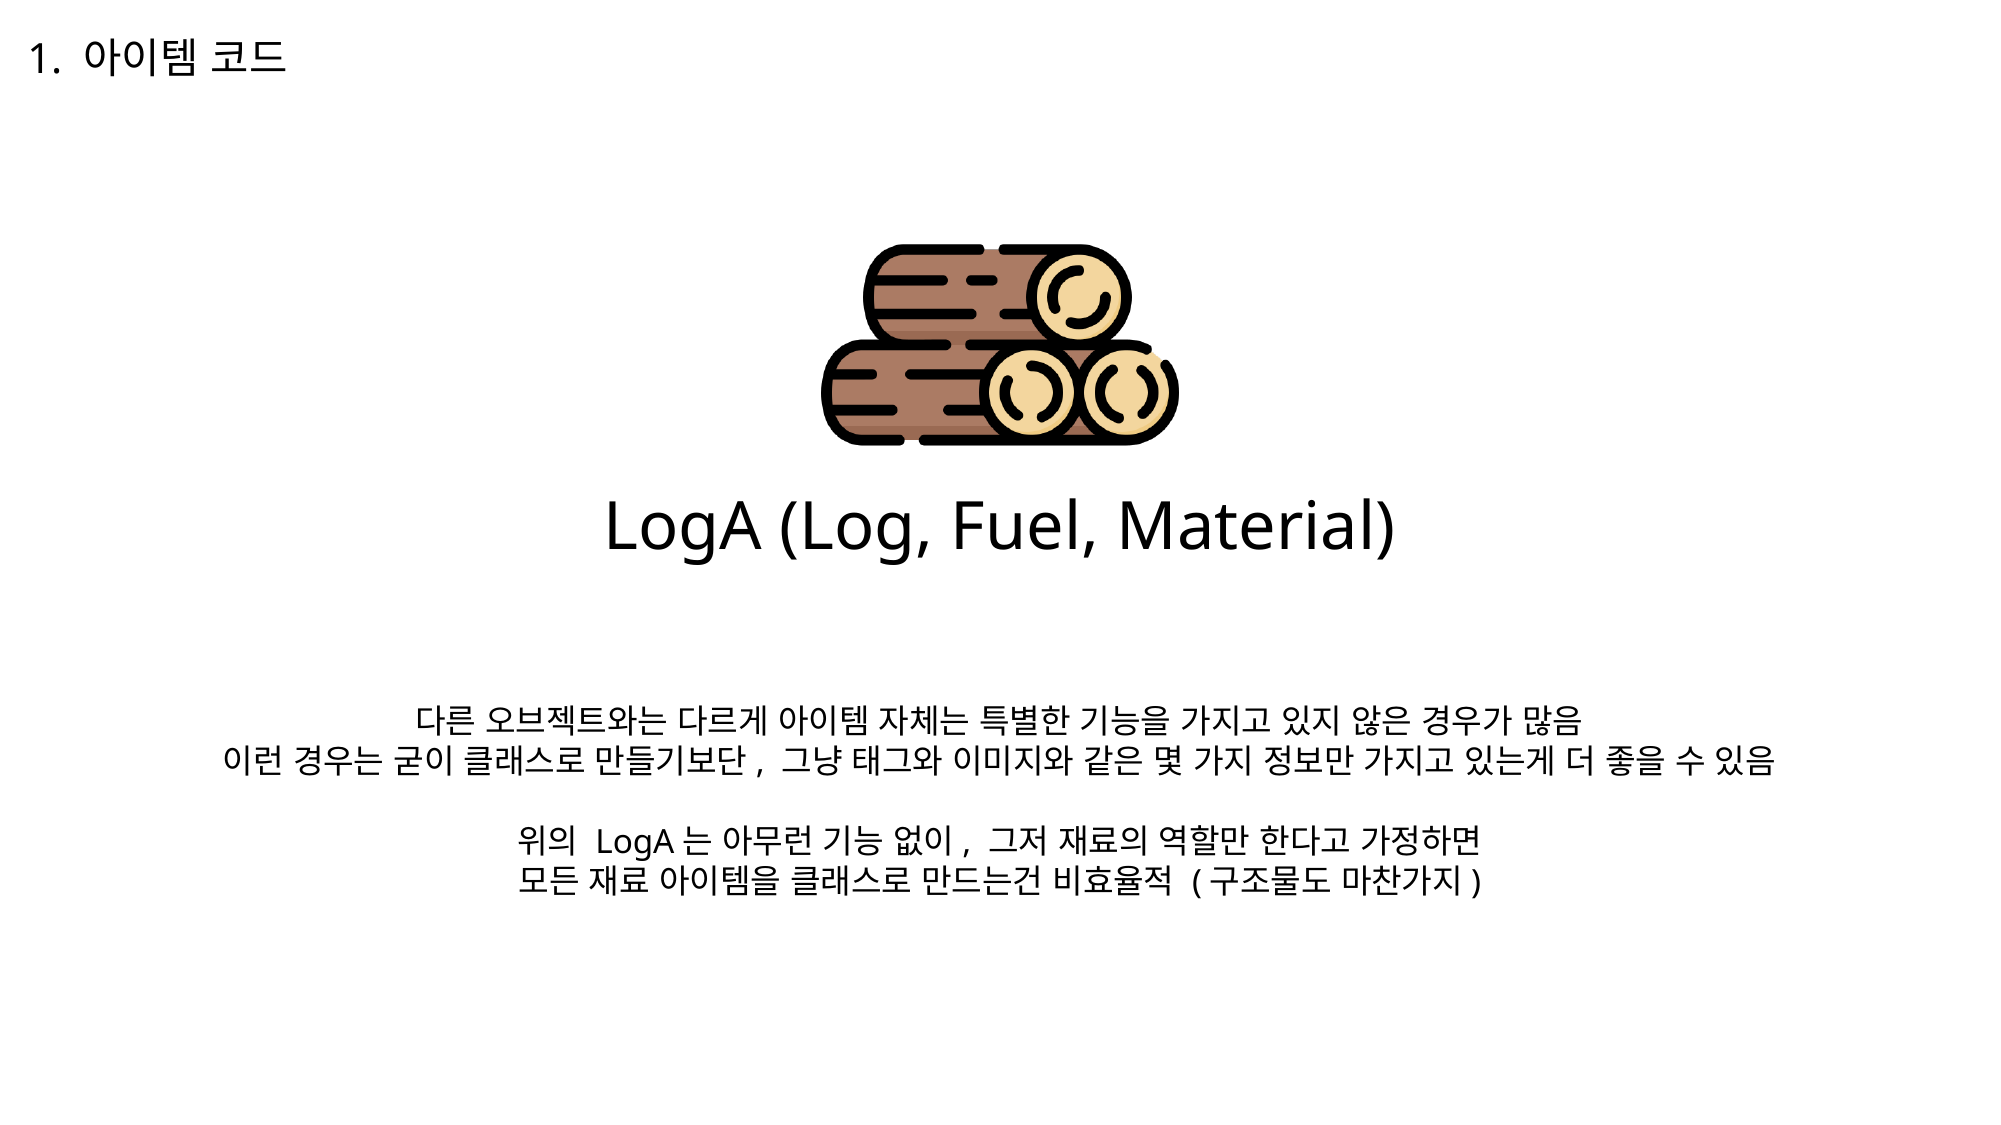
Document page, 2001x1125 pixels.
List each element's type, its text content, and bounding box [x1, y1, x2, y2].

text_box 다른 오브젝트와는 다르게 아이템 자체는 특별한 기능을 가지고 있지 않은 경우가 많음 이런 경우는 굳이 클래스로 만들기보단, 그냥 태그와 이미지와 같은 몇 가지 정보만 가지고 있는게 더 좋을 수 있음 위의 LogA는 아무런 기능 없이, 그저 재료의 역할만 한다고 가정하면 모든 재료 아이템을 클래스로 만드는건 비효율적 (구조물도 마찬가지) [208, 692, 1792, 908]
picture [820, 165, 1180, 524]
text_box 1. 아이템 코드 [12, 24, 303, 90]
text_box LogA (Log, Fuel, Material) [588, 475, 1412, 570]
